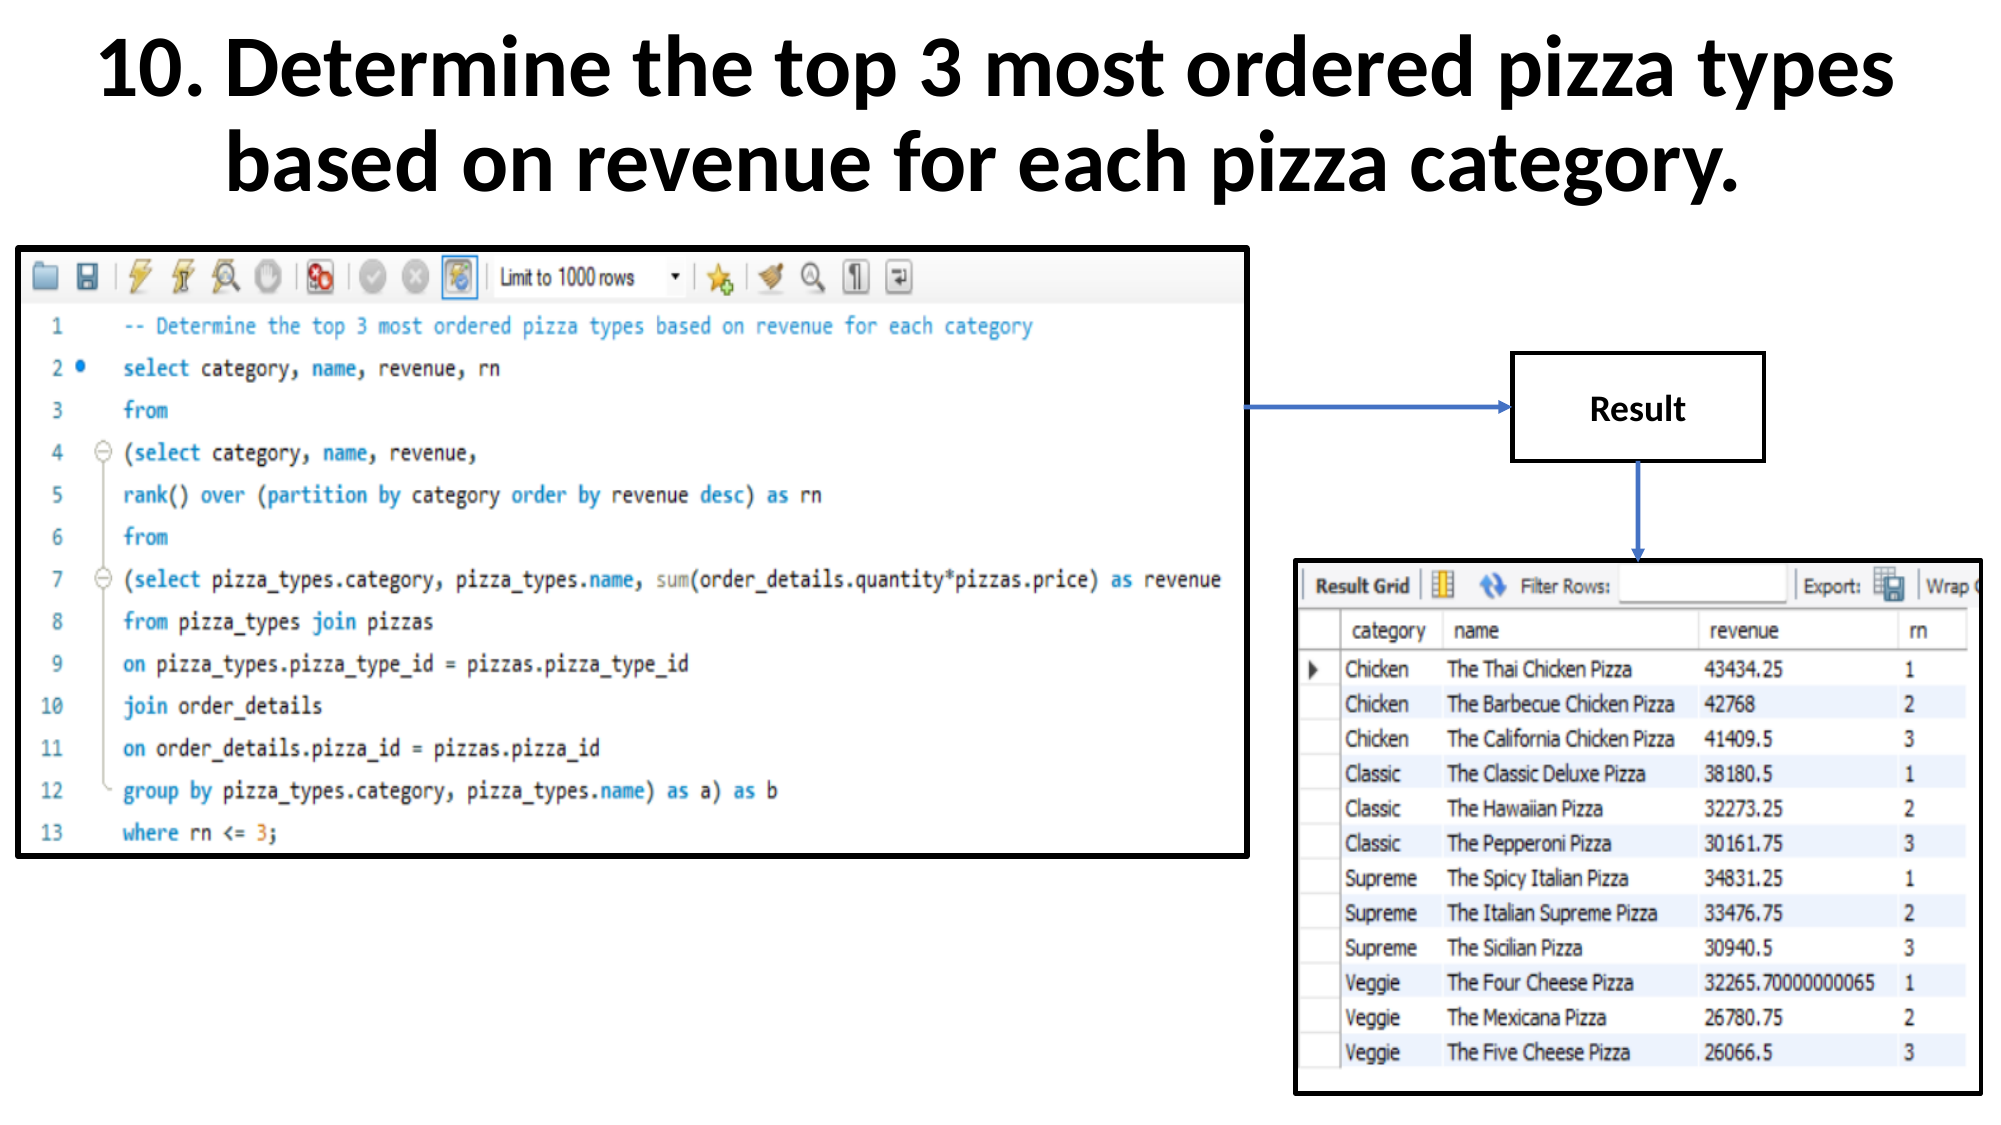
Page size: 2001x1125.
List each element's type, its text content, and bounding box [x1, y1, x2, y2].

picture [21, 251, 1244, 854]
picture [1297, 562, 1979, 1091]
title Determine the top 3 most ordered pizza types based on revenue for each pizza category. [79, 7, 1954, 225]
text_box Result [1511, 352, 1765, 462]
